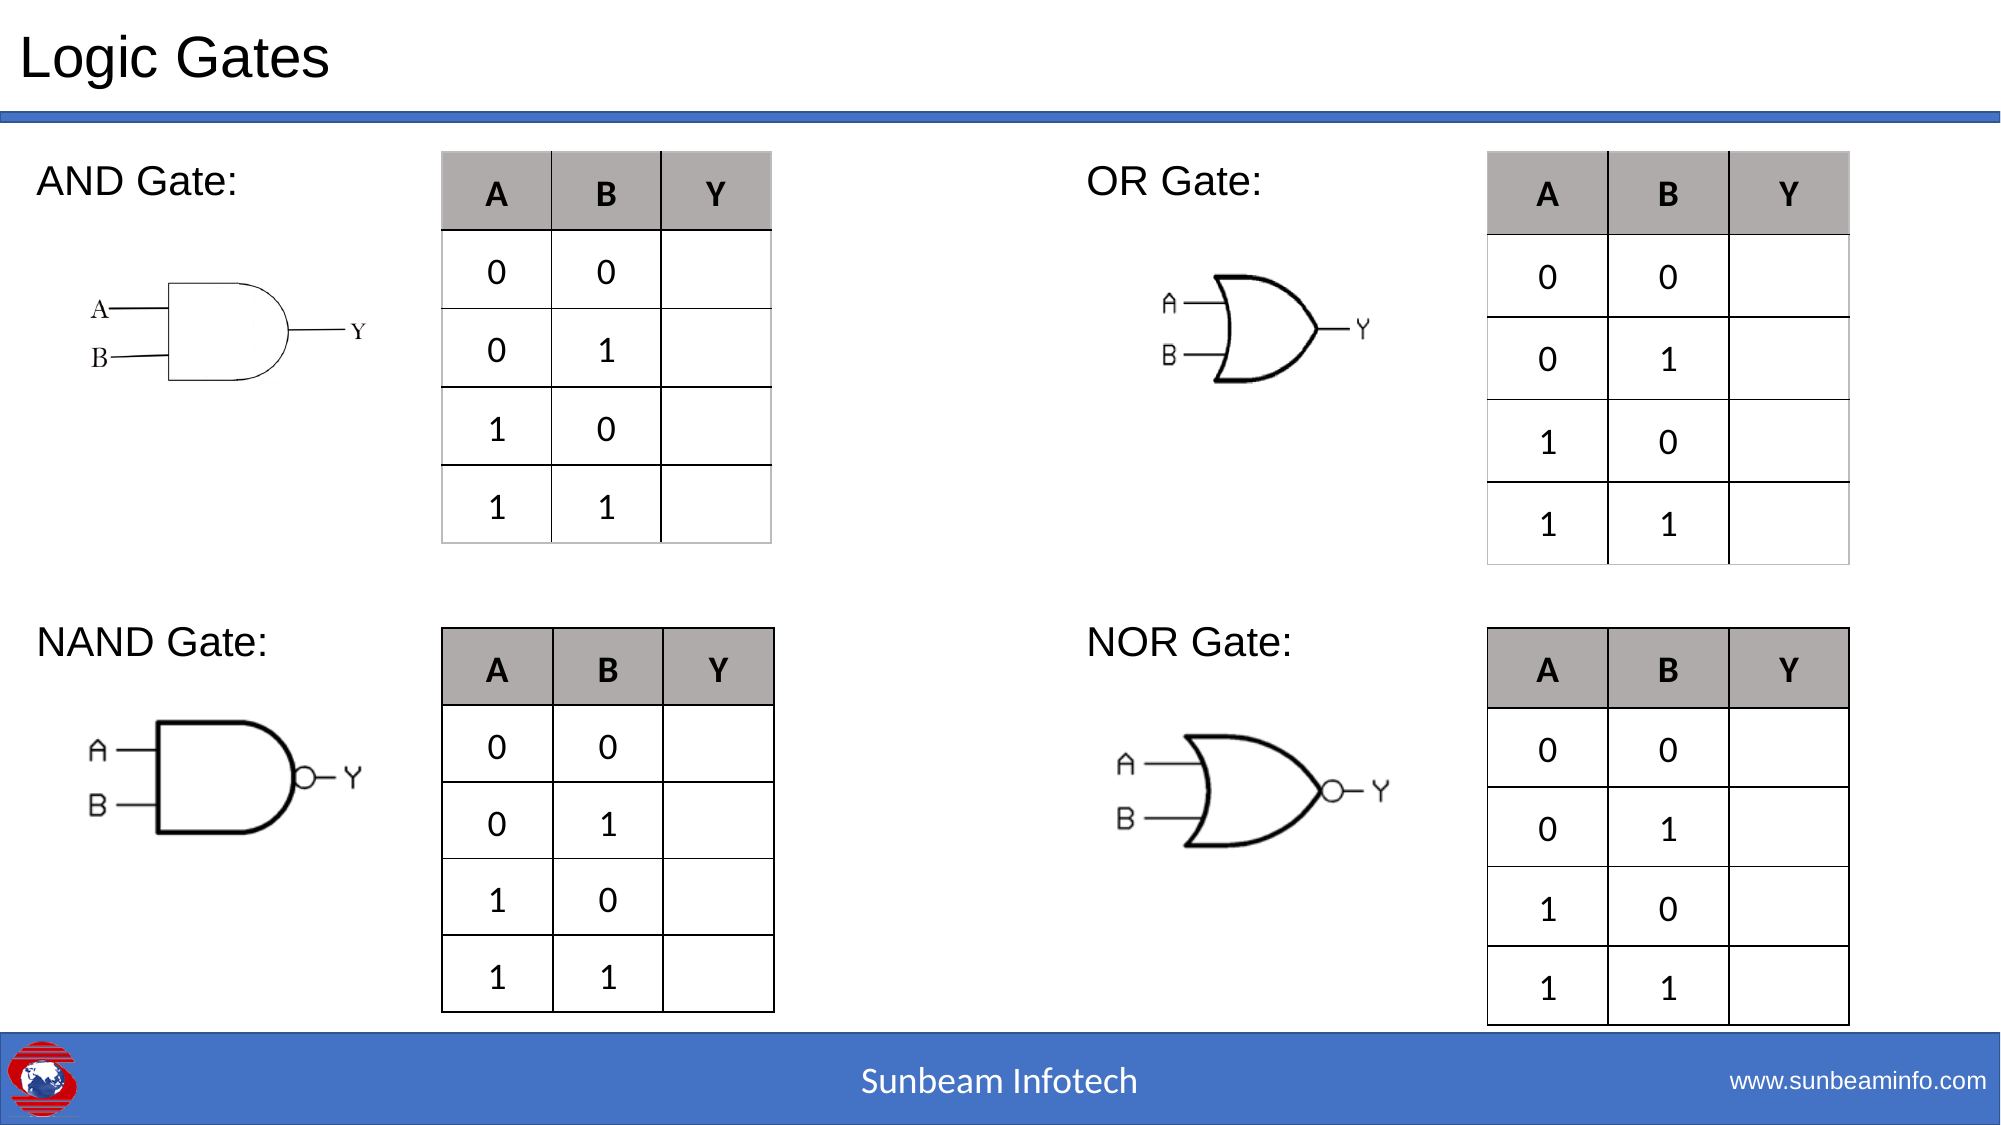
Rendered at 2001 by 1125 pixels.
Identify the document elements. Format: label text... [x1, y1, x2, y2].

table_cell 0 [1609, 235, 1728, 316]
table_cell [1730, 947, 1848, 1024]
table_cell 1 [1609, 947, 1728, 1024]
table_cell 0 [1609, 867, 1728, 945]
table_cell 0 [552, 231, 660, 308]
picture [81, 713, 371, 842]
table_cell 1 [1609, 318, 1728, 399]
table_cell [1730, 235, 1848, 316]
table_header A [1488, 153, 1607, 234]
table_header A [443, 153, 551, 229]
table_cell 1 [1609, 788, 1728, 866]
table_cell [664, 706, 773, 781]
table_header Y [664, 629, 773, 704]
table_cell 0 [1488, 235, 1607, 316]
table_header A [443, 629, 552, 704]
table_cell 0 [1609, 400, 1728, 481]
table_header B [552, 153, 660, 229]
table_cell [1730, 483, 1848, 564]
table_cell 0 [443, 309, 551, 386]
table_cell [1730, 318, 1848, 399]
table_cell [1730, 709, 1848, 786]
table_cell [662, 231, 770, 308]
table_cell [662, 466, 770, 542]
table_cell 0 [554, 706, 662, 781]
table_cell [664, 936, 773, 1011]
table_cell 0 [443, 783, 552, 858]
table_cell 0 [443, 706, 552, 781]
table_cell 0 [1488, 318, 1607, 399]
table_cell [664, 783, 773, 858]
table_cell [664, 859, 773, 934]
table_cell 1 [1609, 483, 1728, 564]
table_cell 1 [1488, 483, 1607, 564]
table_cell 1 [443, 859, 552, 934]
table_cell 1 [443, 466, 551, 542]
picture [1, 1036, 82, 1117]
table_cell 1 [1488, 867, 1607, 945]
table_cell 0 [1488, 788, 1607, 866]
title Logic Gates [4, 5, 1993, 112]
table_cell 0 [1488, 709, 1607, 786]
table_header B [1609, 629, 1728, 707]
table_cell 0 [552, 388, 660, 464]
table_cell 1 [443, 936, 552, 1011]
table_header Y [662, 153, 770, 229]
table_cell 1 [1488, 400, 1607, 481]
table_header A [1488, 629, 1607, 707]
table_cell 1 [554, 936, 662, 1011]
table_cell [662, 309, 770, 386]
picture [58, 251, 382, 418]
table_cell [662, 388, 770, 464]
list AND Gate: OR Gate: NAND Gate: NOR Gate: [21, 152, 1982, 1041]
table_cell 1 [1488, 947, 1607, 1024]
table_header Y [1730, 153, 1848, 234]
table_cell 0 [554, 859, 662, 934]
table_header Y [1730, 629, 1848, 707]
table_cell 1 [552, 466, 660, 542]
table_cell 1 [443, 388, 551, 464]
table_header B [1609, 153, 1728, 234]
table_header B [554, 629, 662, 704]
table_cell 1 [552, 309, 660, 386]
table_cell 1 [554, 783, 662, 858]
picture [1109, 727, 1399, 855]
table_cell [1730, 788, 1848, 866]
table_cell 0 [1609, 709, 1728, 786]
table_cell 0 [443, 231, 551, 308]
table_cell [1730, 867, 1848, 945]
table_cell [1730, 400, 1848, 481]
picture [1154, 265, 1377, 392]
